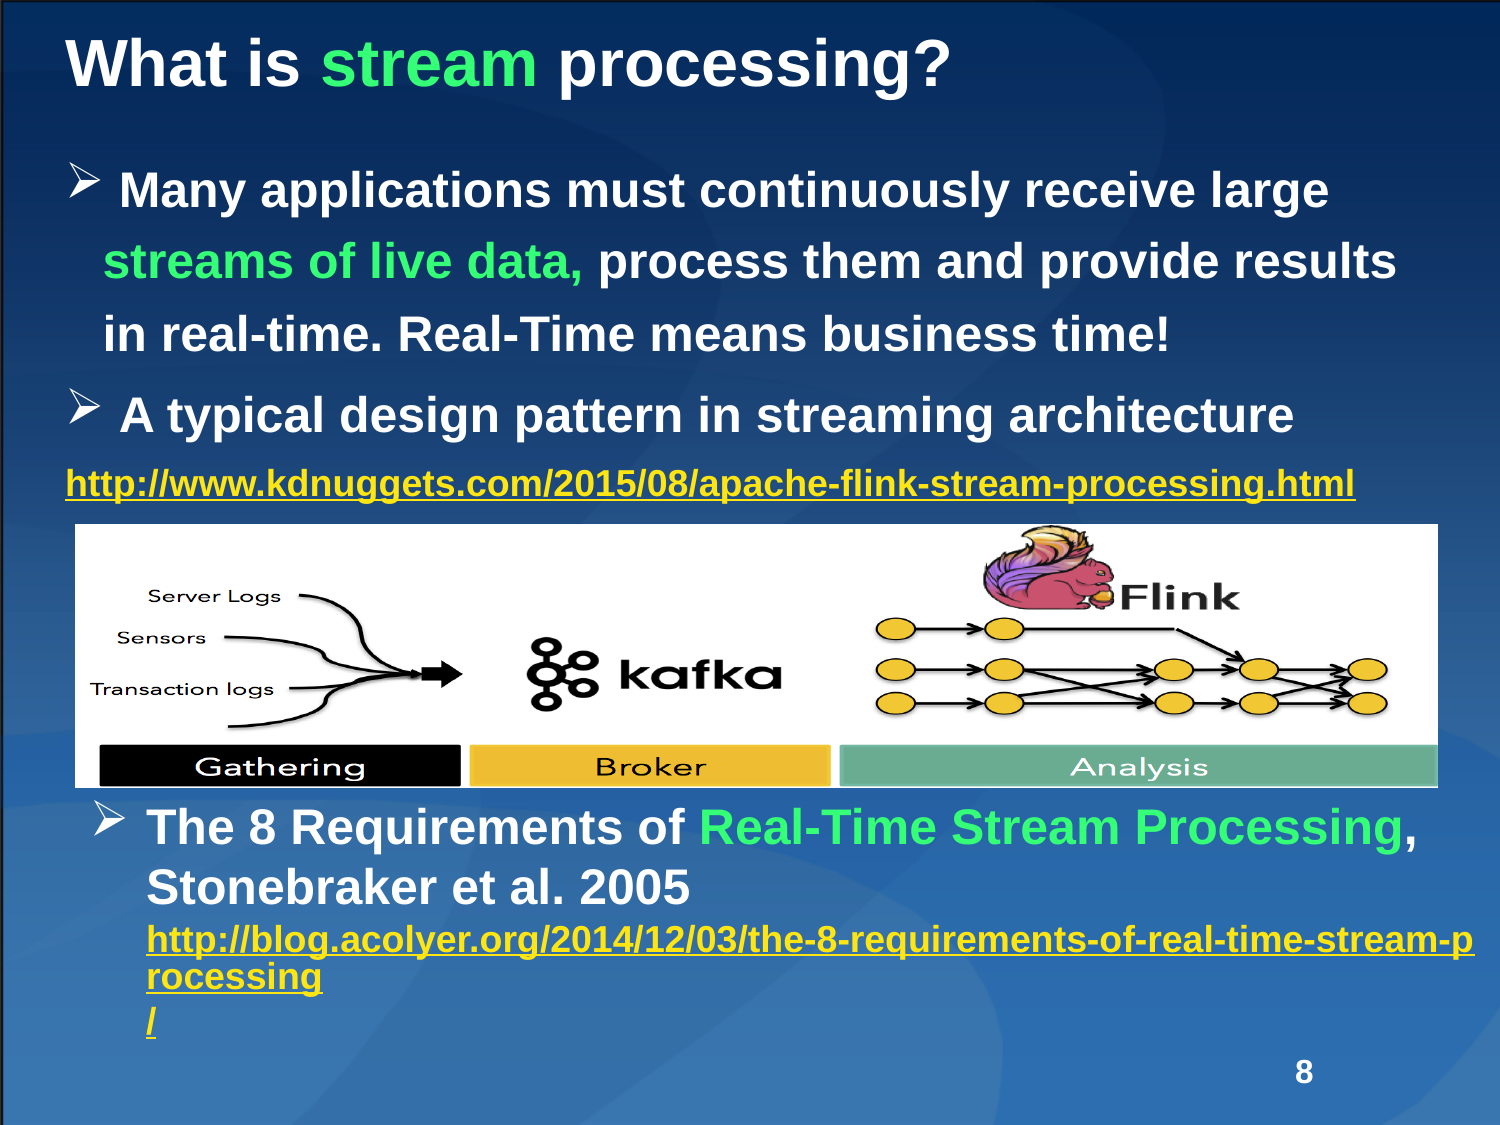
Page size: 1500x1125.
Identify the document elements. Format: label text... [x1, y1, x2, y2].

text_box 8 [1129, 1042, 1480, 1103]
picture [0, 0, 1500, 1125]
picture [74, 524, 1438, 788]
list Many applications must continuously receive large streams of live data, process them and provide results in real-time. Real-Time means business time! A typical design pattern in streaming architecture http://www.kdnuggets.com/2015/08/apache-flink-stream-processing.html [50, 137, 1450, 1050]
text_box The 8 Requirements of Real-Time Stream Processing, Stonebraker et al. 2005 http://blog.acolyer.org/2014/12/03/the-8-requirements-of-real-time-stream-processing/ [74, 787, 1500, 1058]
title What is stream processing? [50, 12, 1450, 128]
